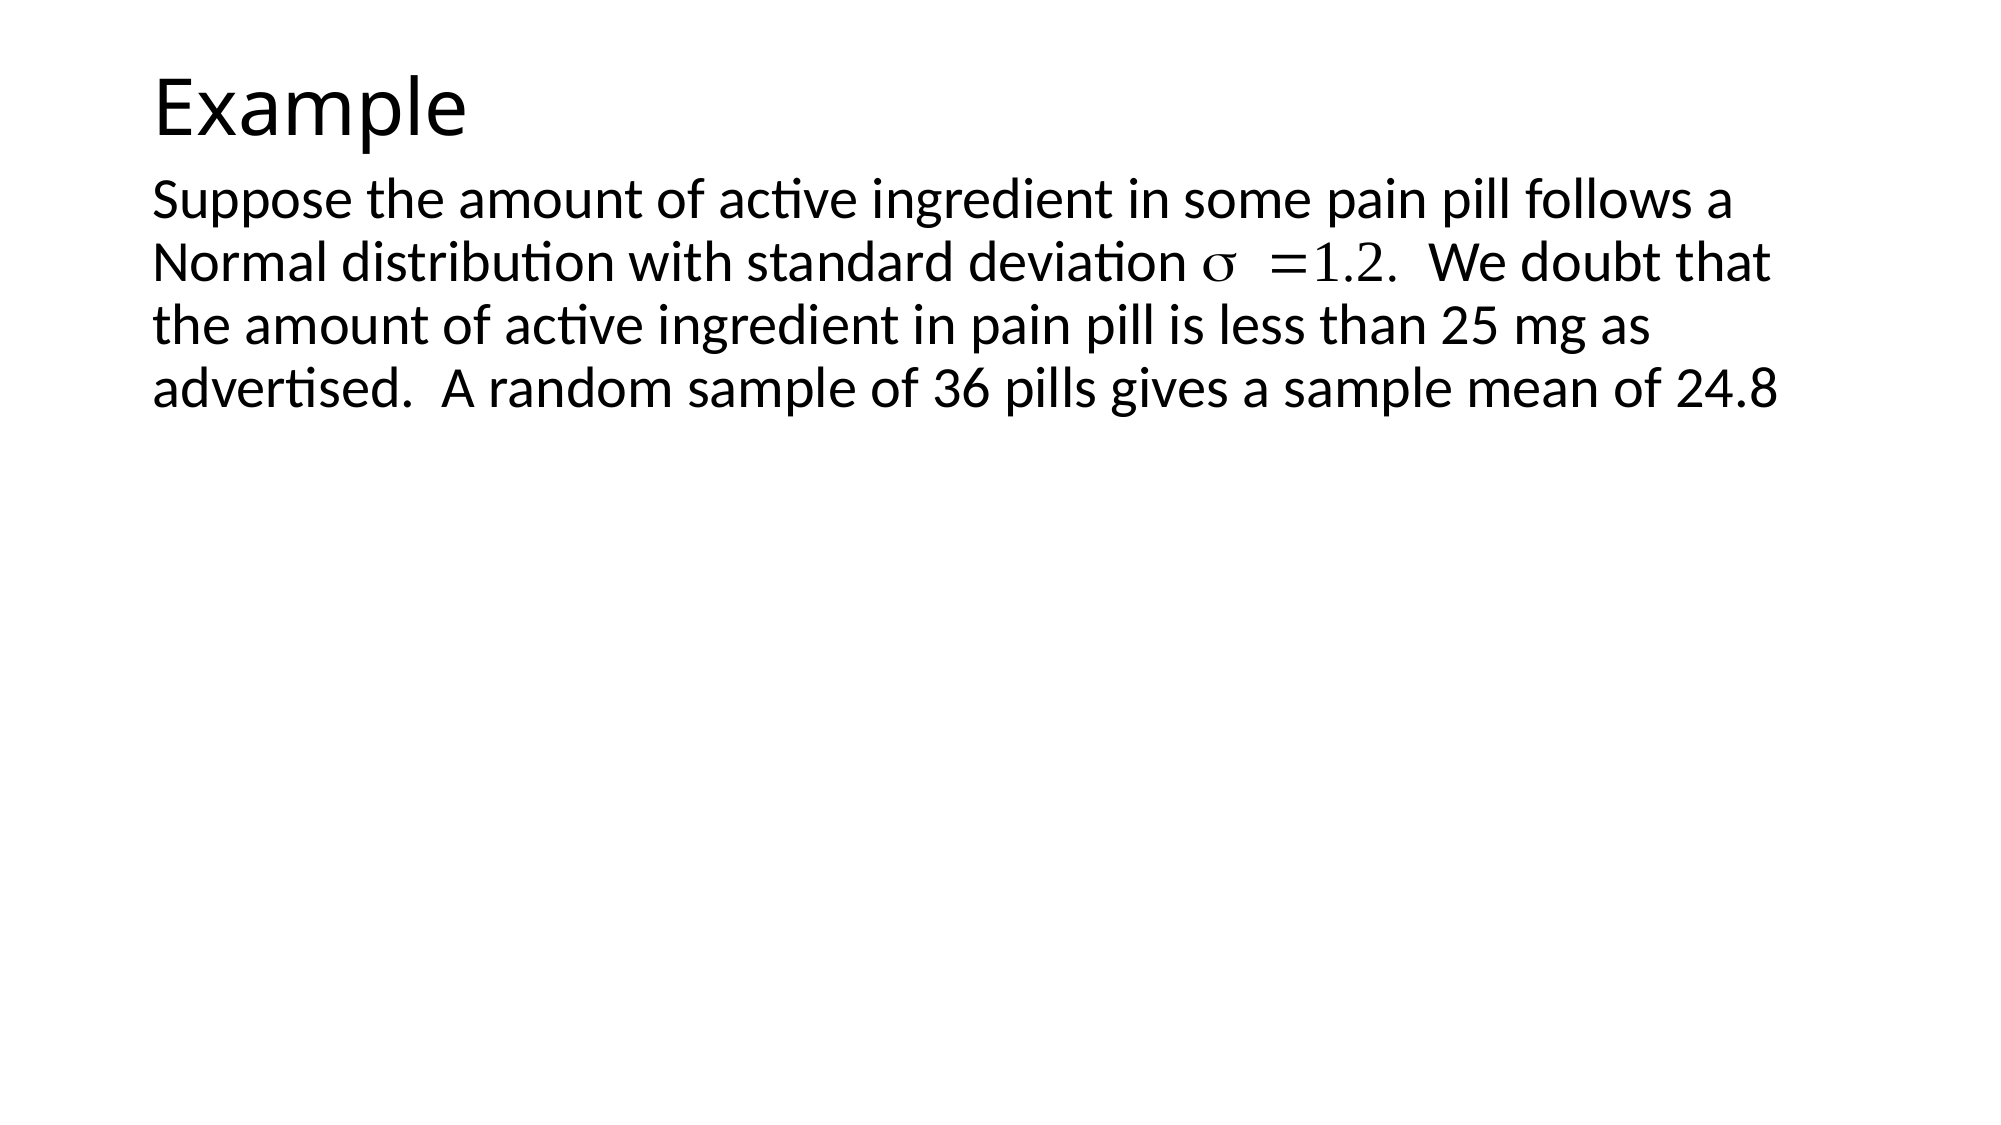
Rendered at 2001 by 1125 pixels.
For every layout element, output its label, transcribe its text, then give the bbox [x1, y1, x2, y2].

title Example [137, 59, 1863, 160]
list Suppose the amount of active ingredient in some pain pill follows a Normal distribution with standard deviation s =1.2. We doubt that the amount of active ingredient in pain pill is less than 25 mg as advertised. A random sample of 36 pills gives a sample mean of 24.8 [137, 160, 1863, 1014]
